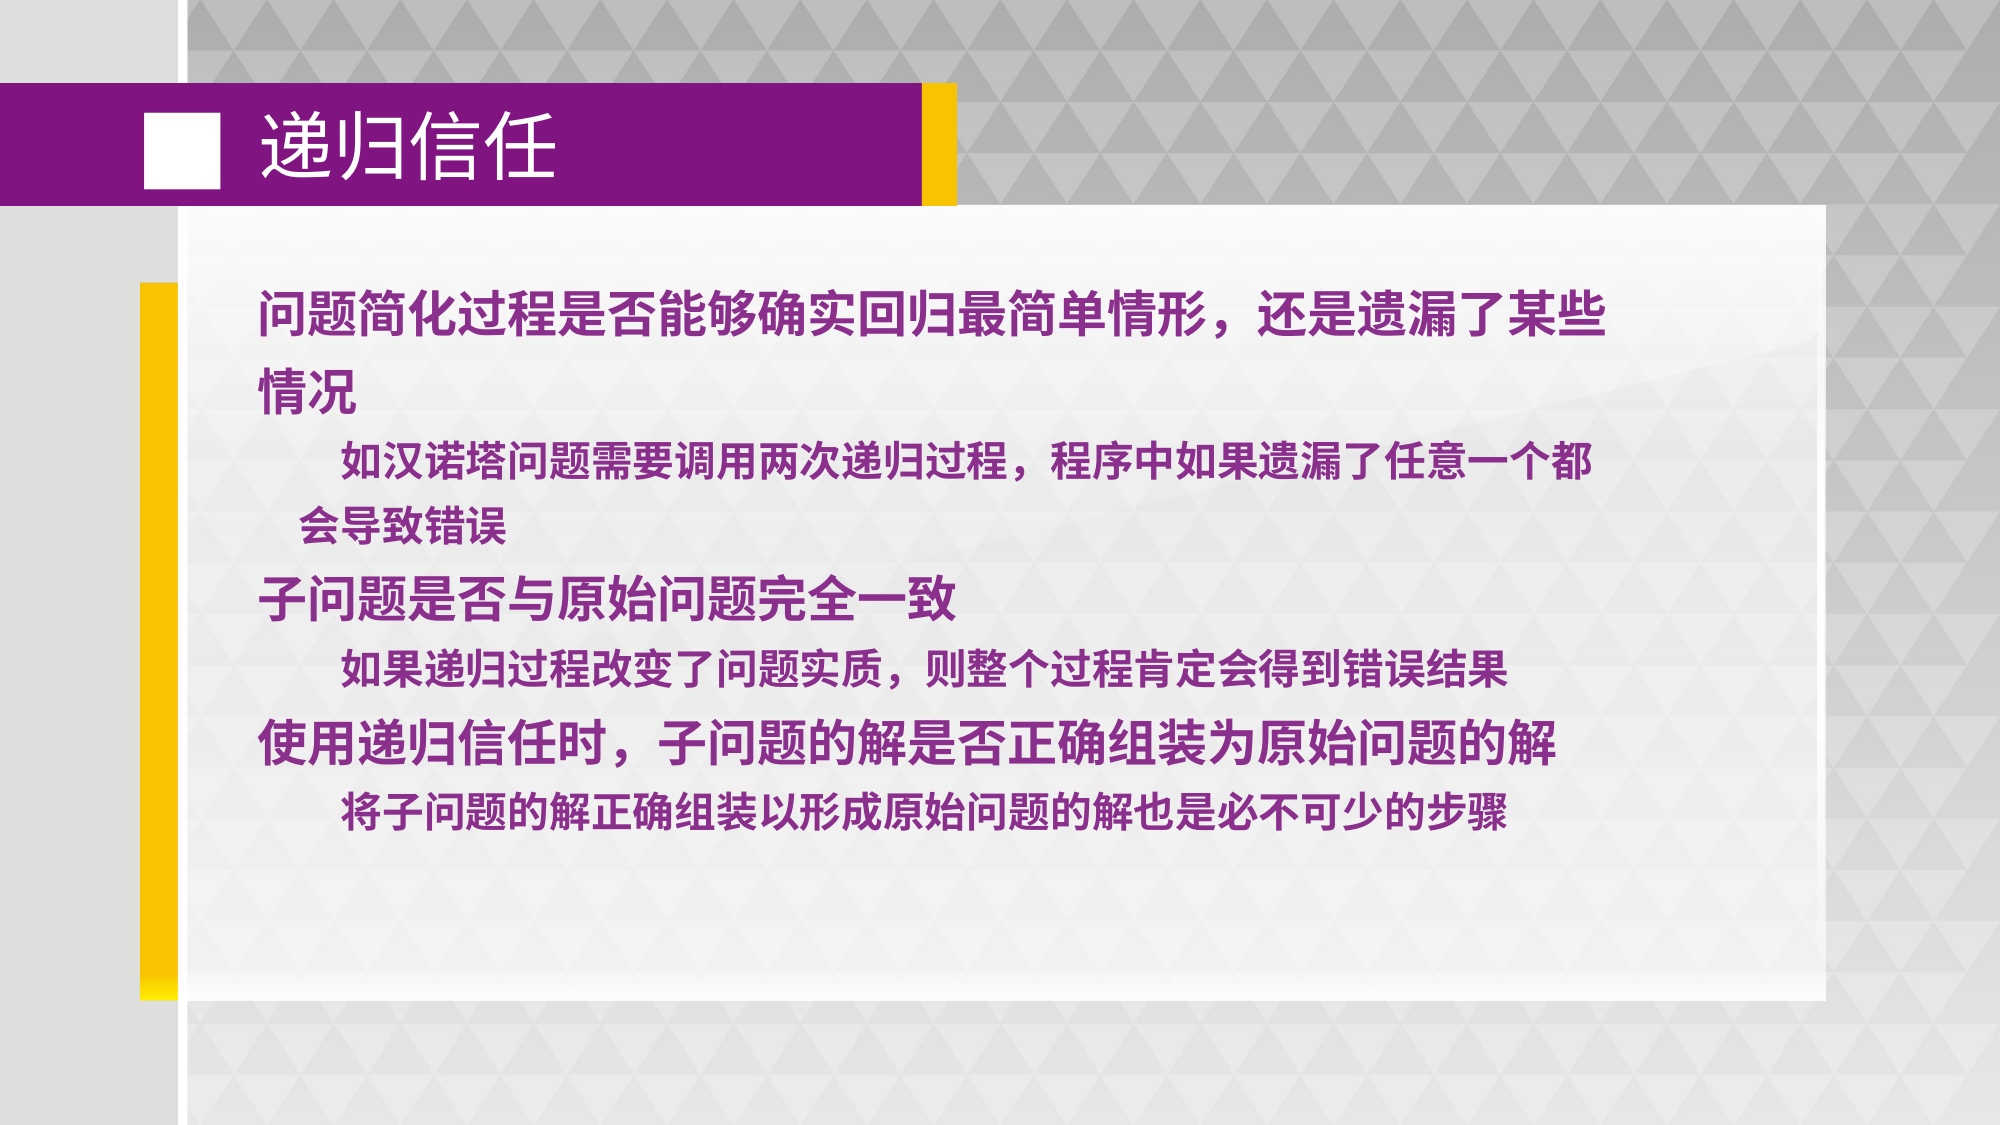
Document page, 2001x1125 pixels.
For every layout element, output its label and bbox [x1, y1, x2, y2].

text_box [120, 69, 576, 206]
picture [0, 0, 2000, 1125]
